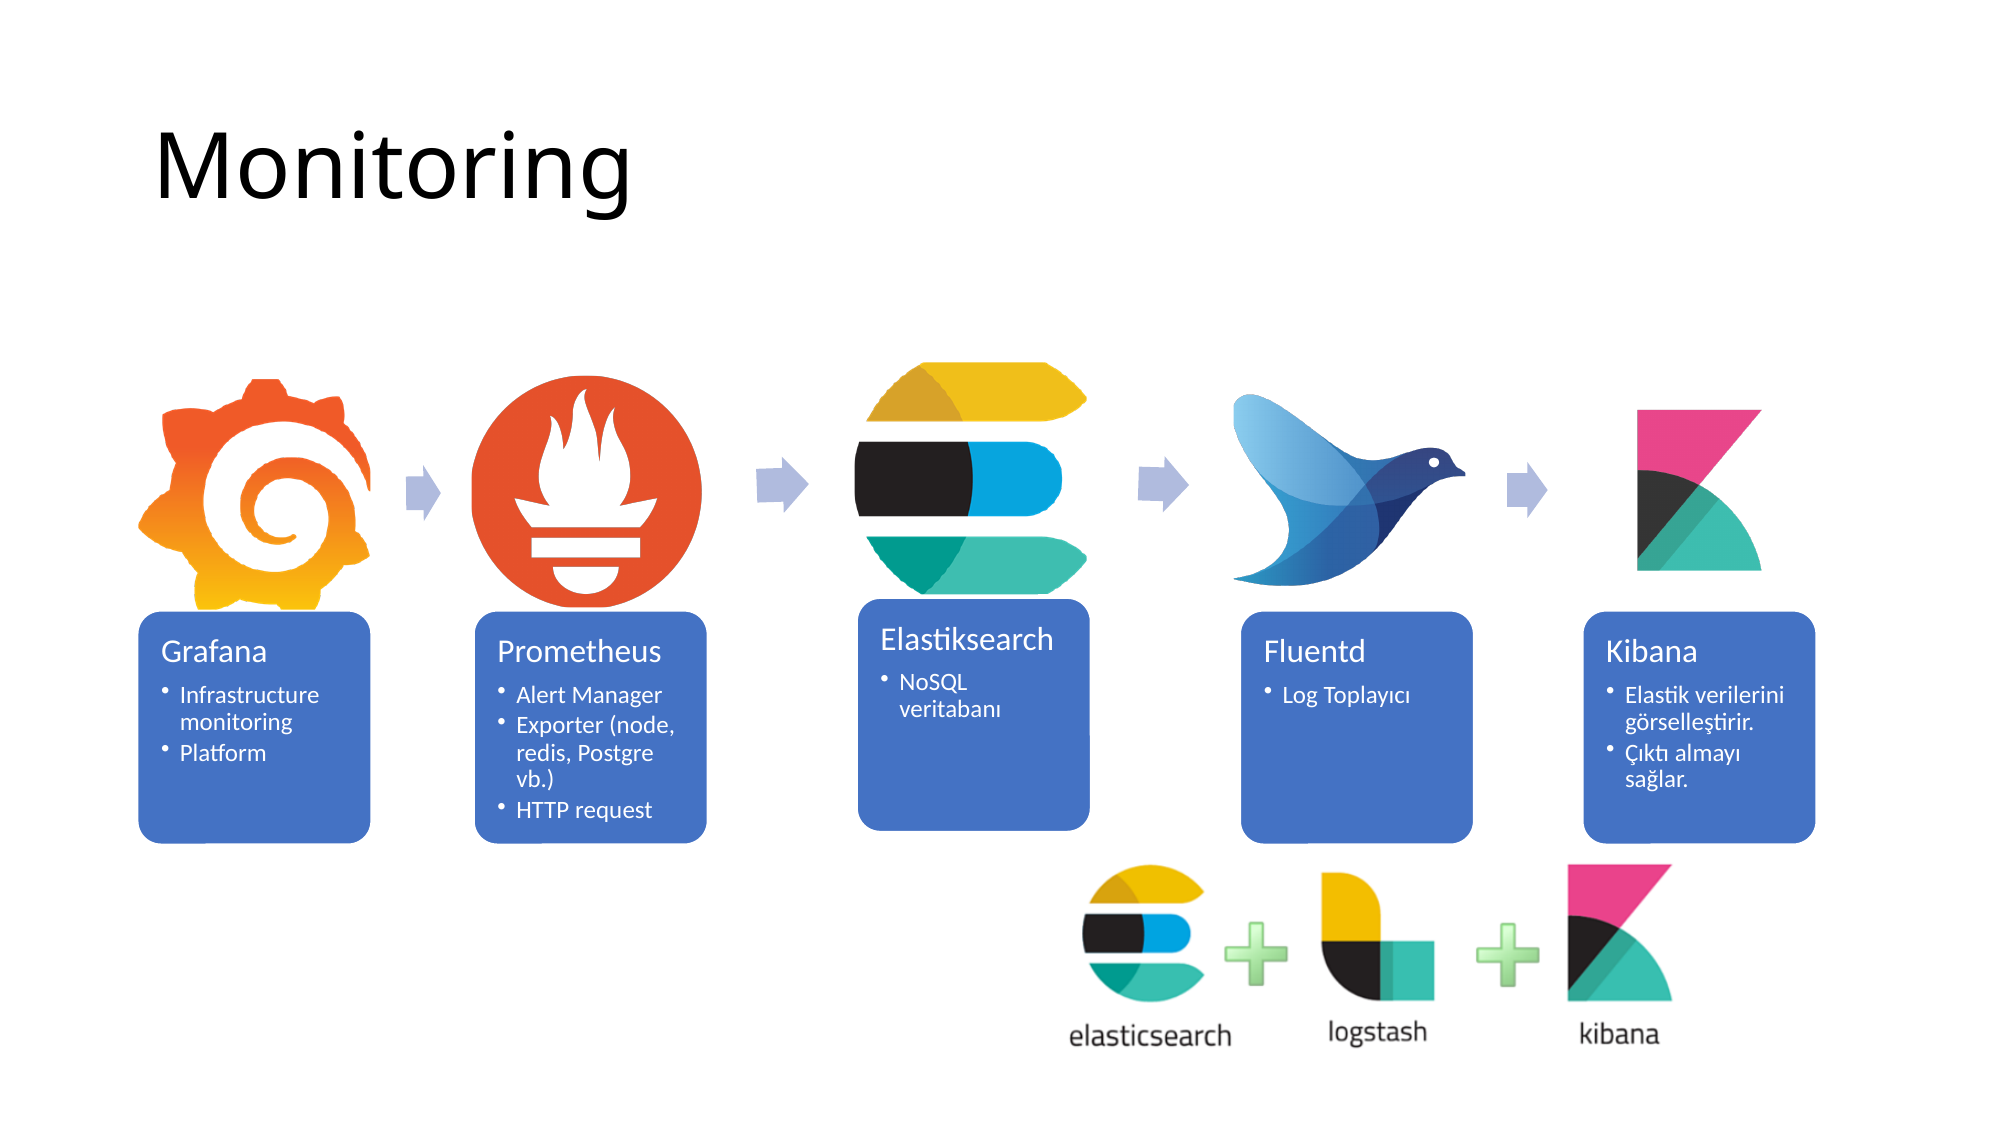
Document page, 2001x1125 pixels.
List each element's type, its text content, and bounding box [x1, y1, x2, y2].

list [137, 299, 1863, 1014]
title Monitoring [137, 59, 1863, 278]
picture [1038, 844, 1700, 1066]
